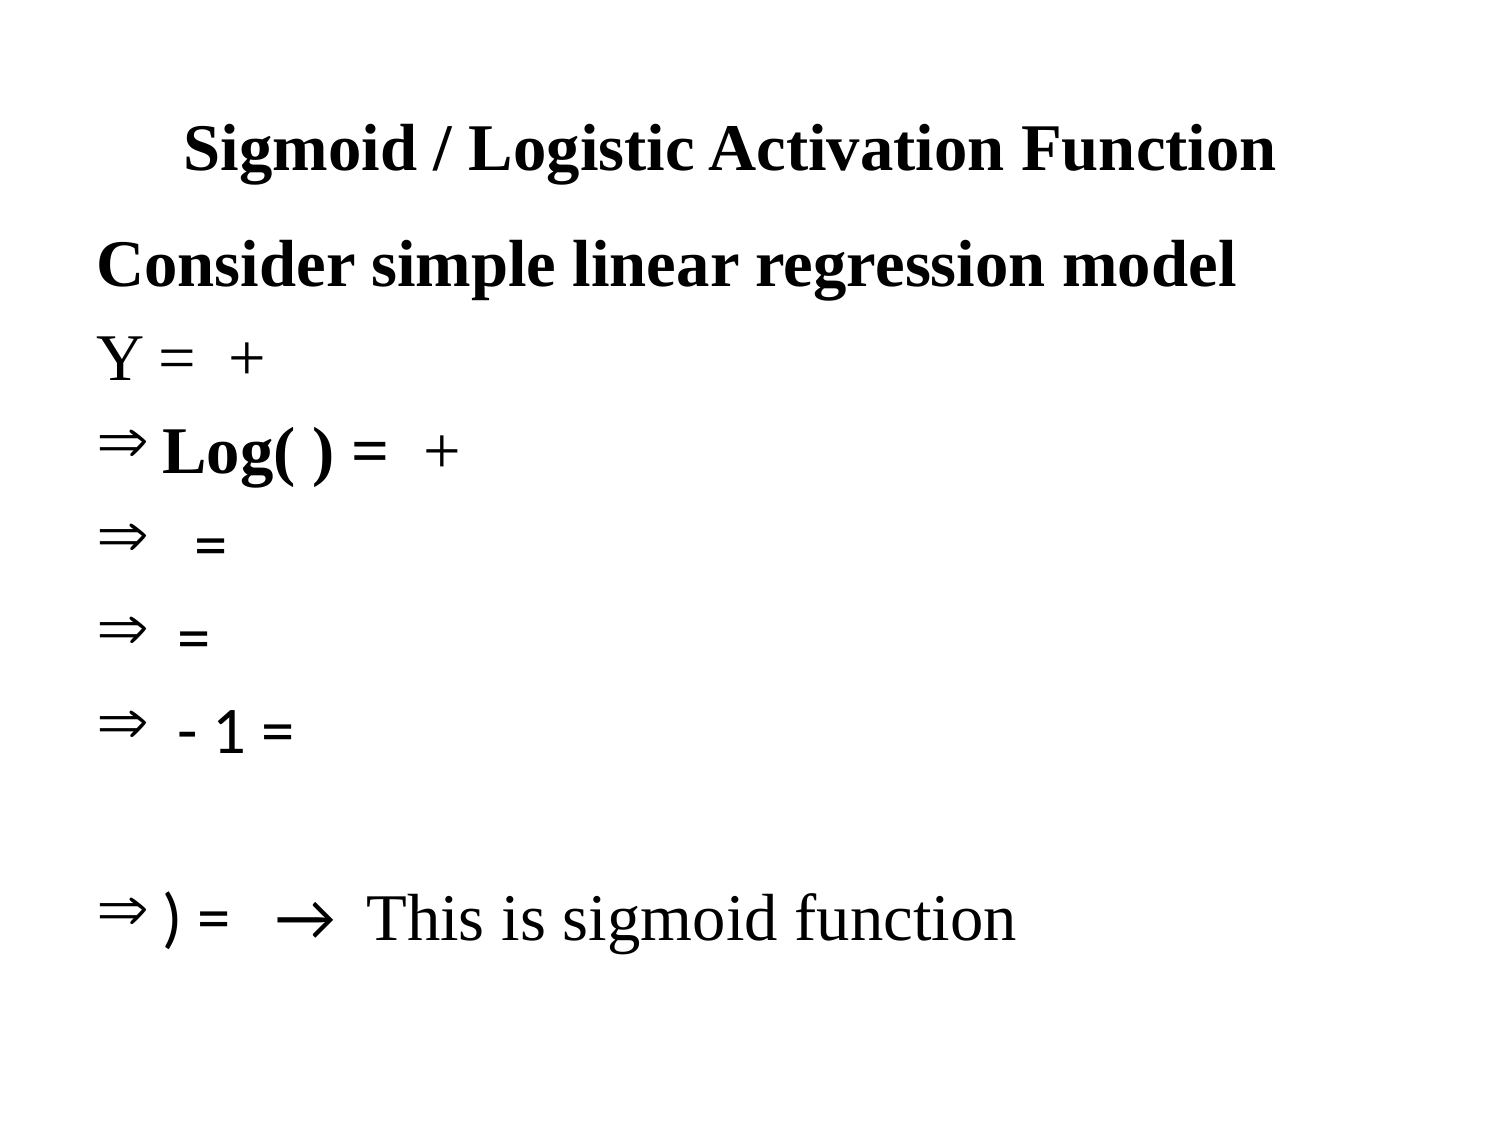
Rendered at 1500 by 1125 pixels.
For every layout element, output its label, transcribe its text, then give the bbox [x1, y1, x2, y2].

title Sigmoid / Logistic Activation Function [150, 75, 1313, 213]
